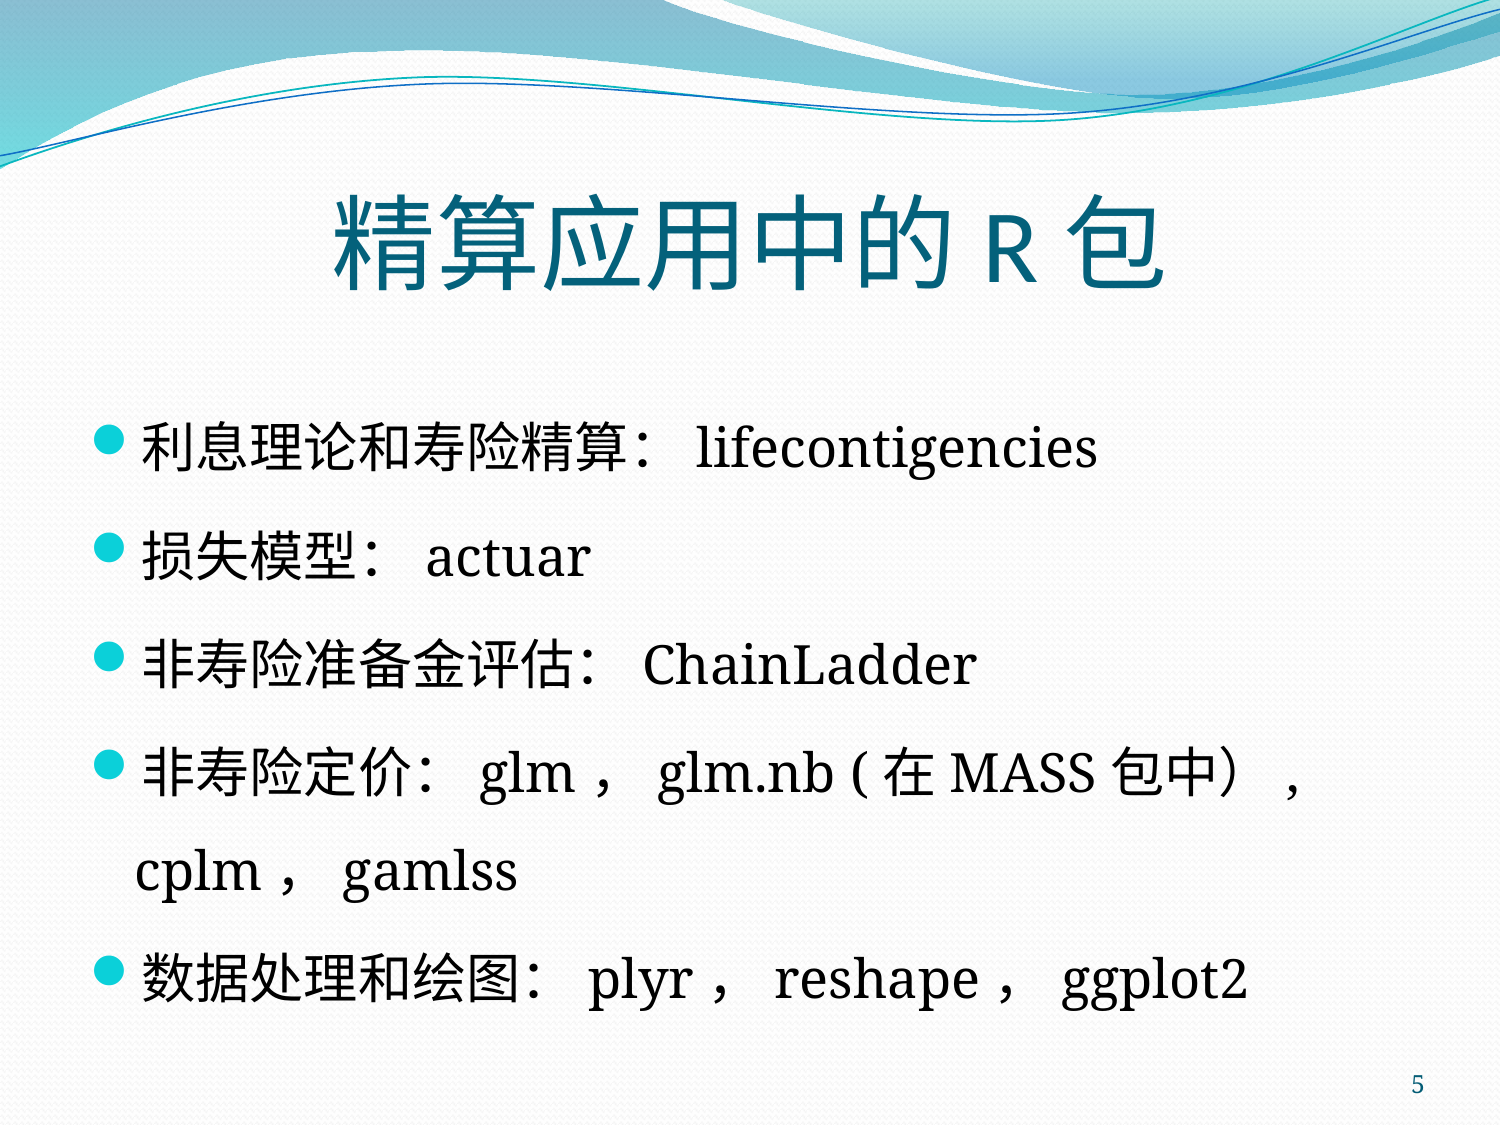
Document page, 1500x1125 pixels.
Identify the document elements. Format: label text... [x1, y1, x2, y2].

title 精算应用中的R包 [75, 115, 1425, 303]
list 利息理论和寿险精算：lifecontigencies 损失模型：actuar 非寿险准备金评估：ChainLadder 非寿险定价：glm，glm.nb (在MASS包中）, cplm，gamlss 数据处理和绘图：plyr，reshape，ggplot2 [75, 373, 1425, 1038]
slide_number 5 [1299, 1042, 1425, 1103]
